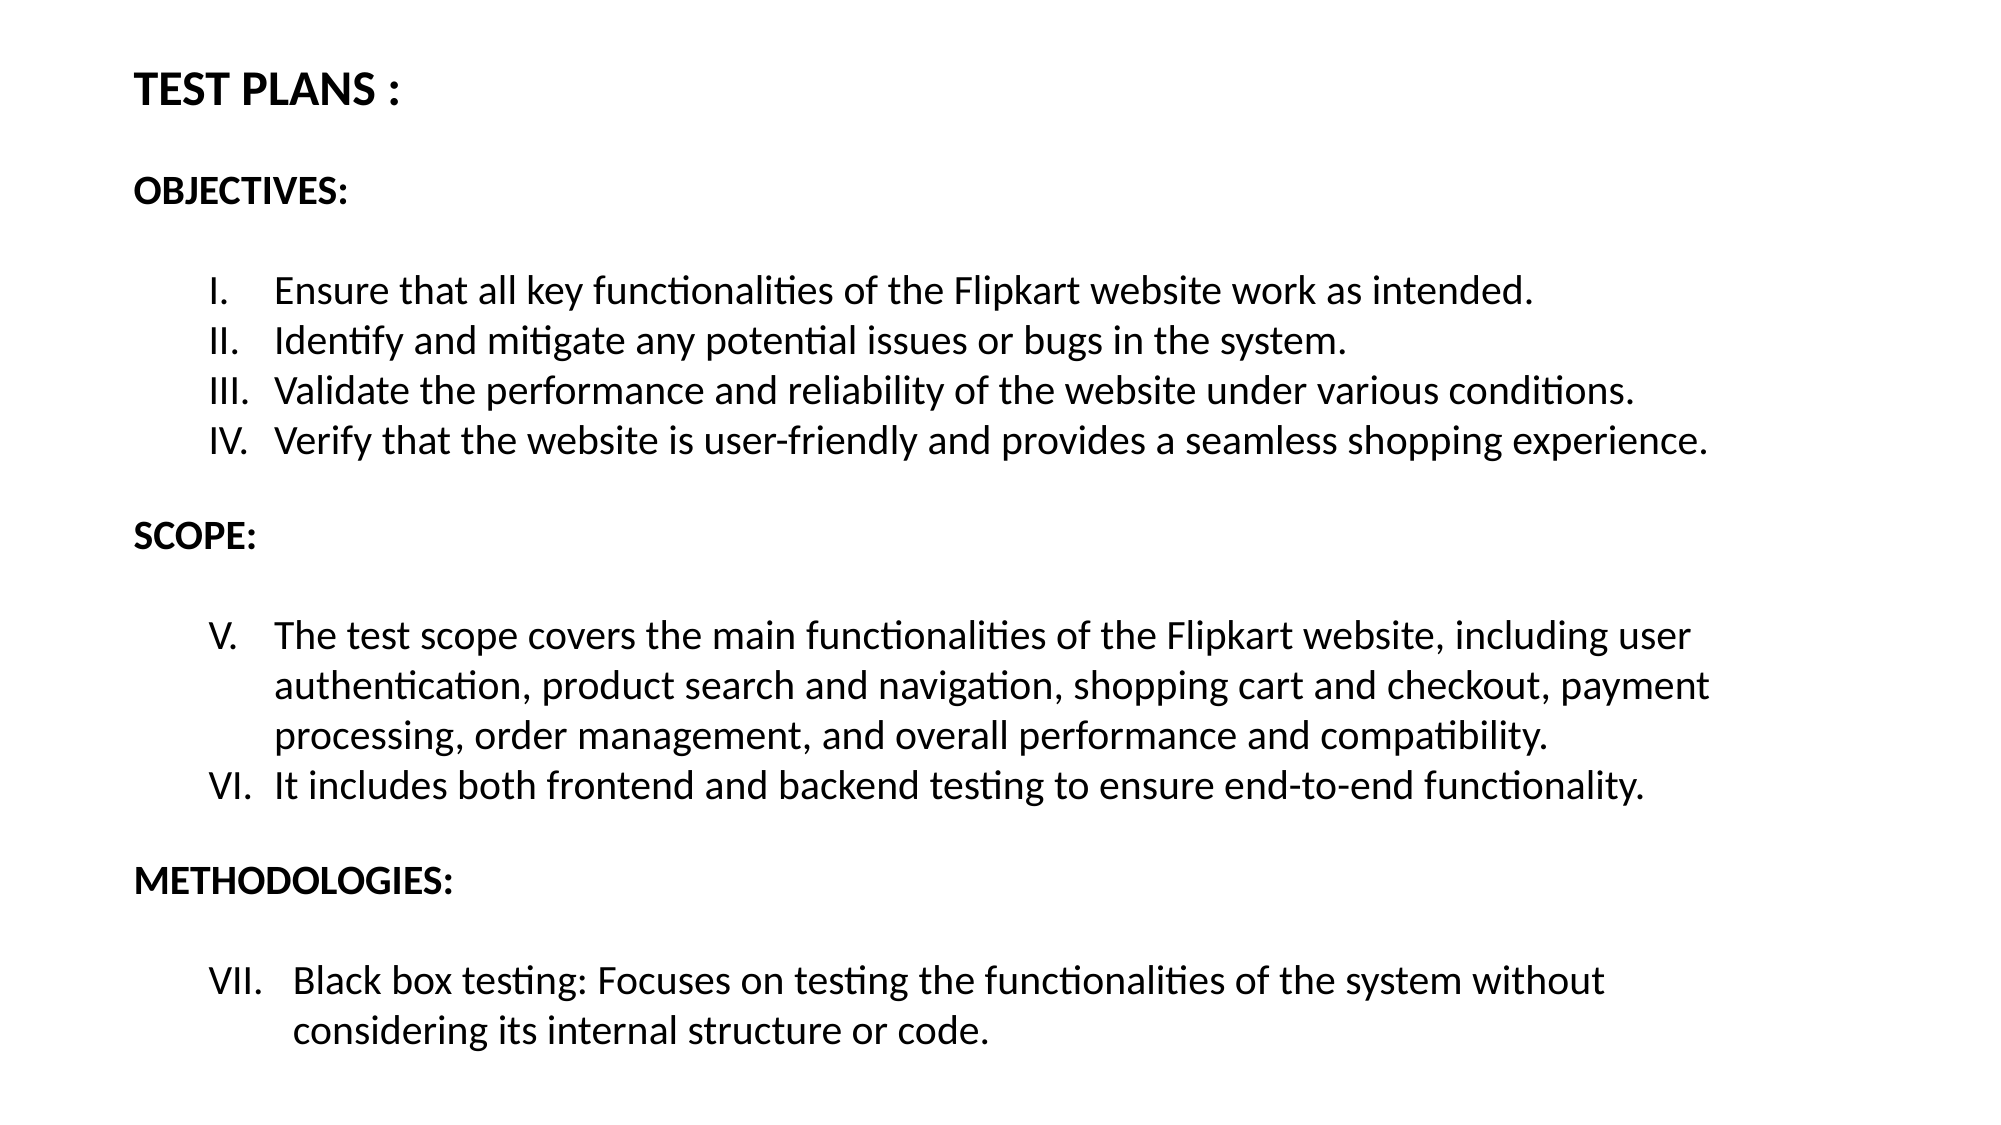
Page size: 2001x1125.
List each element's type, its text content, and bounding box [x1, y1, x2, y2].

text_box OBJECTIVES: Ensure that all key functionalities of the Flipkart website work as intended. Identify and mitigate any potential issues or bugs in the system. Validate the performance and reliability of the website under various conditions. Verify that the website is user-friendly and provides a seamless shopping experience. SCOPE: The test scope covers the main functionalities of the Flipkart website, including user authentication, product search and navigation, shopping cart and checkout, payment processing, order management, and overall performance and compatibility. It includes both frontend and backend testing to ensure end-to-end functionality. METHODOLOGIES: Black box testing: Focuses on testing the functionalities of the system without considering its internal structure or code. [118, 155, 1805, 1061]
text_box TEST PLANS : [118, 47, 927, 123]
